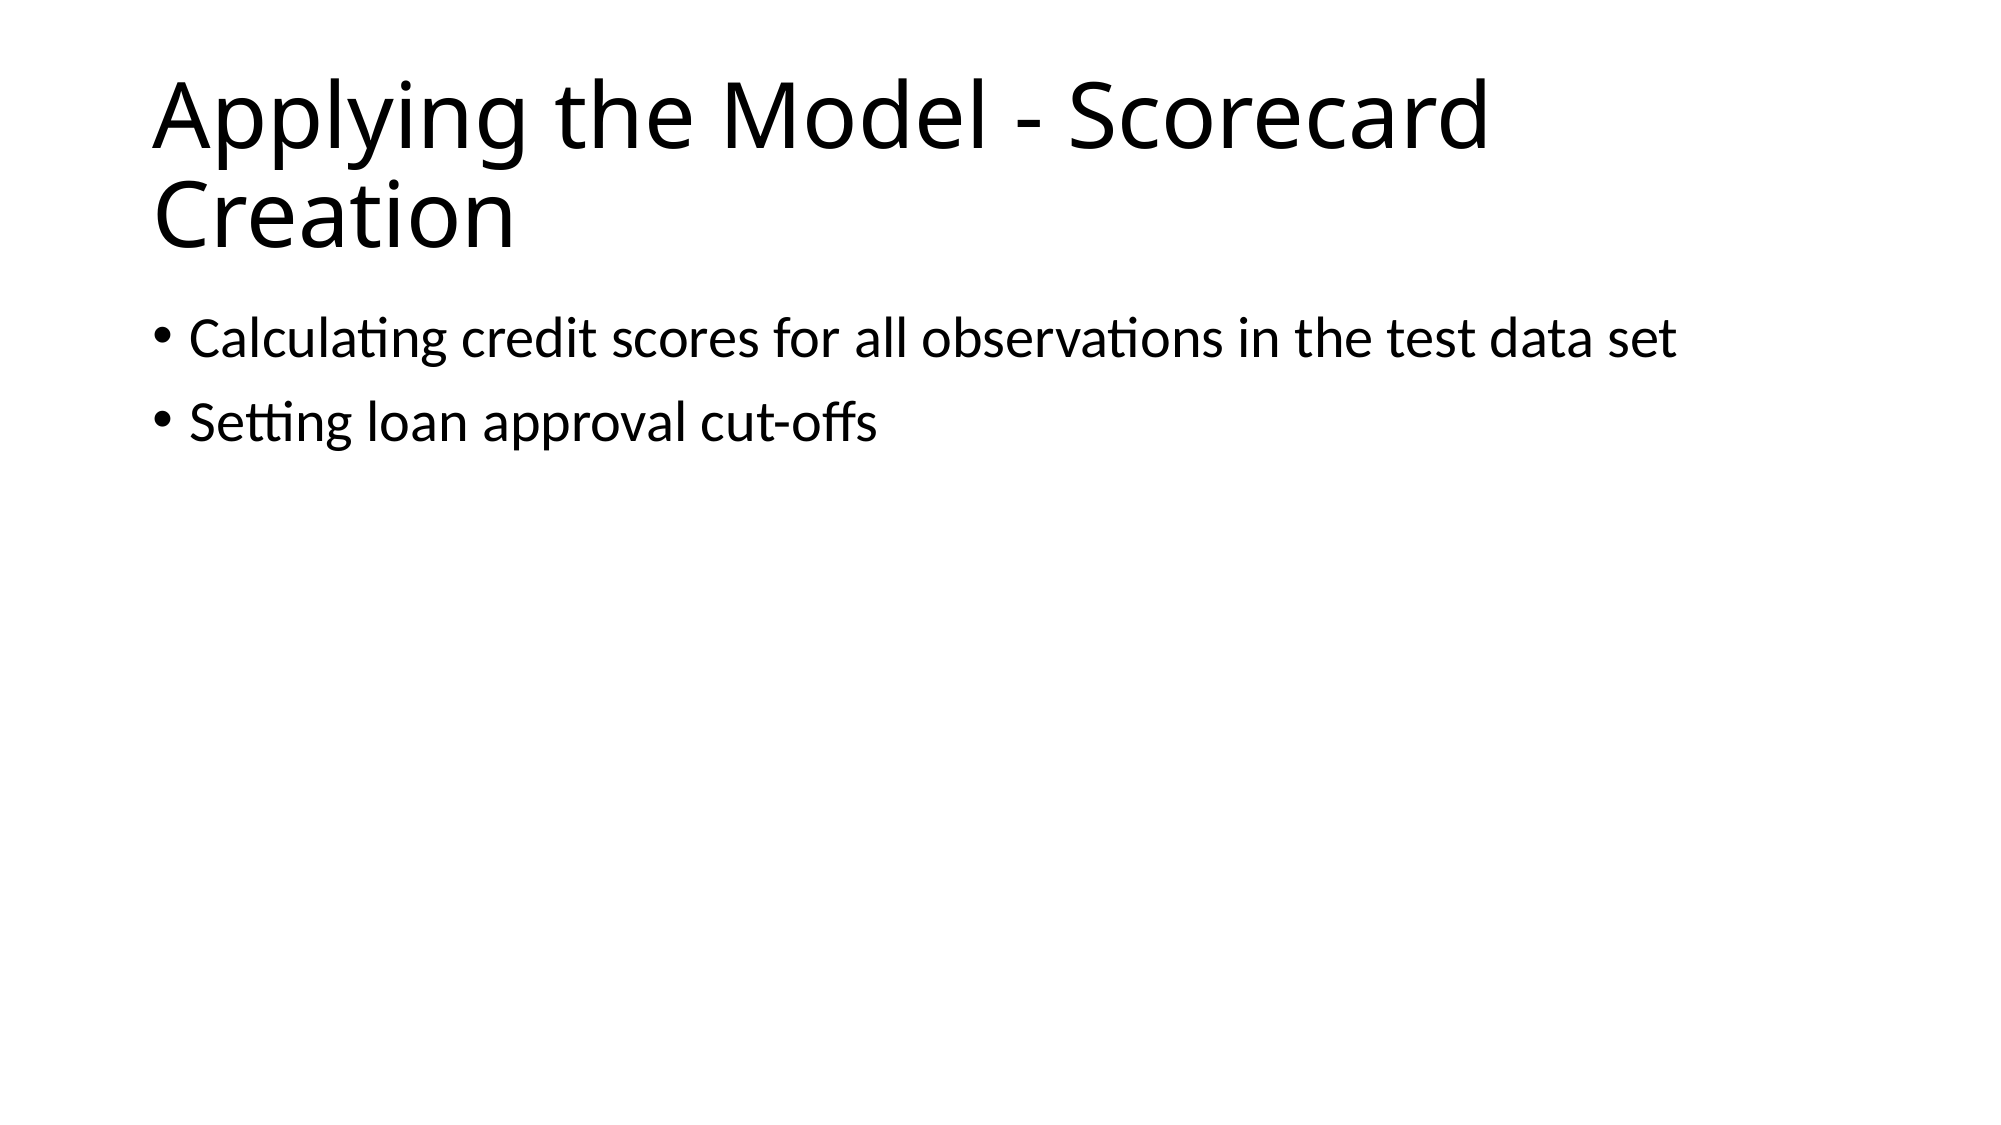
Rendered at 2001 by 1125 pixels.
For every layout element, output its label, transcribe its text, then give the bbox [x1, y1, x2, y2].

list Calculating credit scores for all observations in the test data set Setting loan approval cut-offs [137, 299, 1863, 1014]
title Applying the Model - Scorecard Creation [137, 59, 1863, 278]
